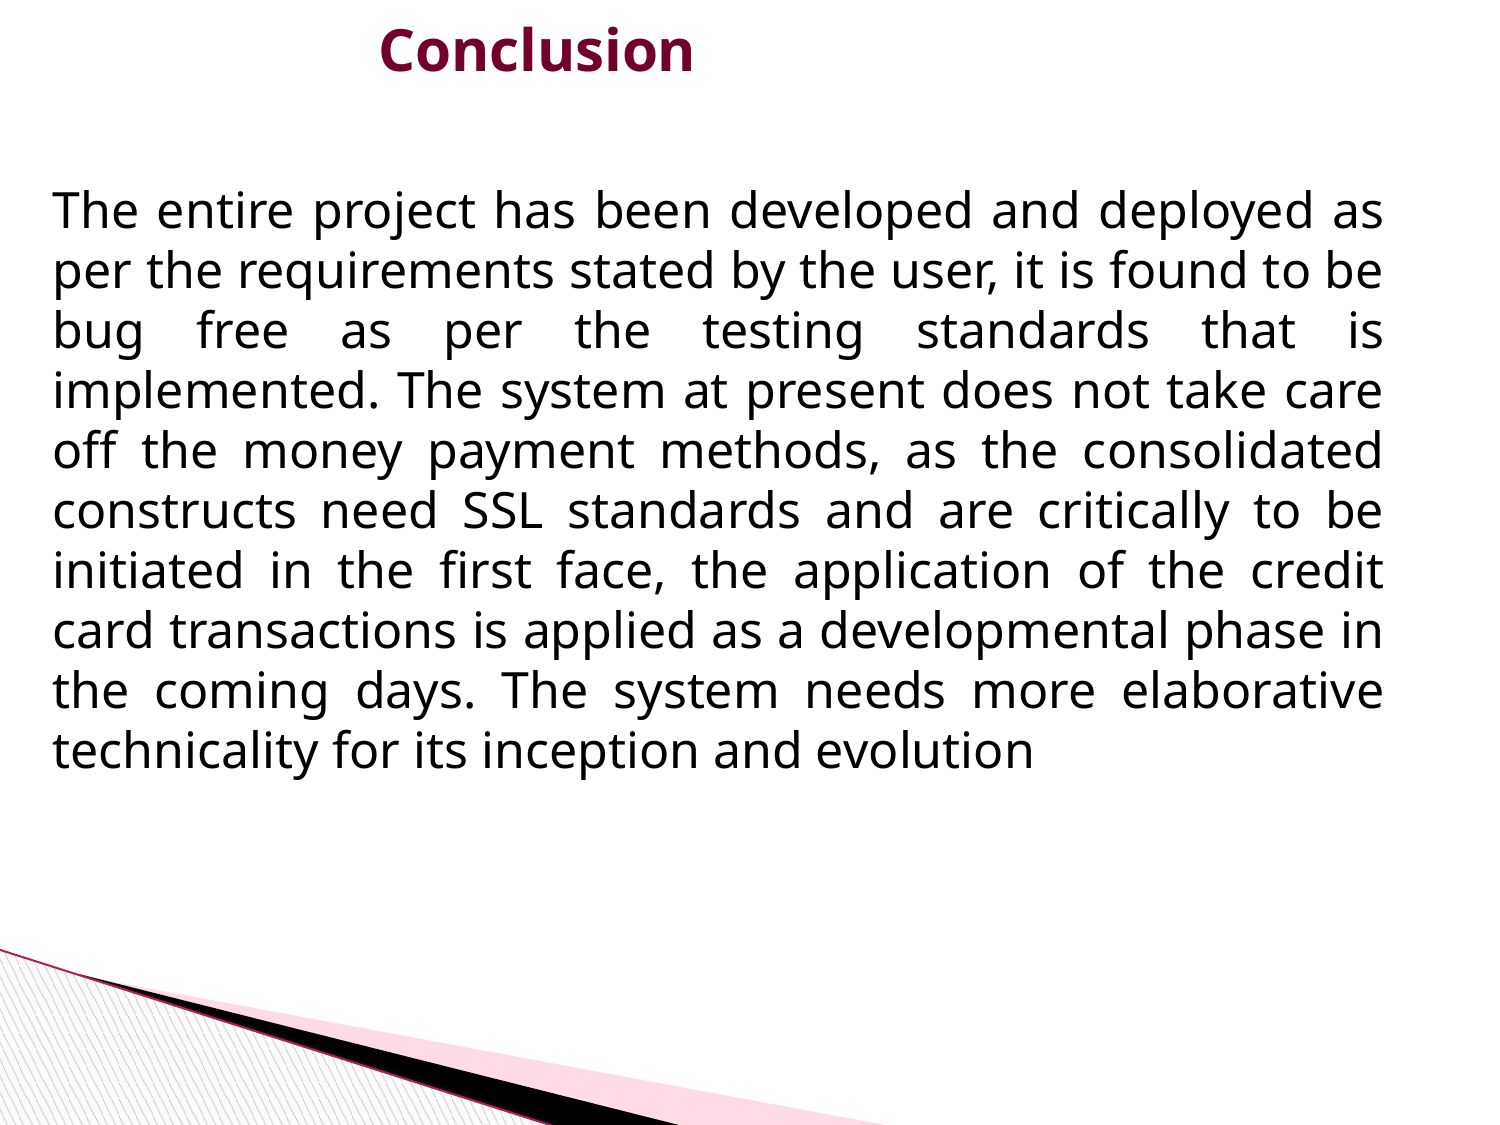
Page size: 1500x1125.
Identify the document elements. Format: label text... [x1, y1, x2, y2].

text_box Conclusion [73, 0, 712, 135]
text_box The entire project has been developed and deployed as per the requirements stated by the user, it is found to be bug free as per the testing standards that is implemented. The system at present does not take care off the money payment methods, as the consolidated constructs need SSL standards and are critically to be initiated in the first face, the application of the credit card transactions is applied as a developmental phase in the coming days. The system needs more elaborative technicality for its inception and evolution [37, 170, 1400, 786]
